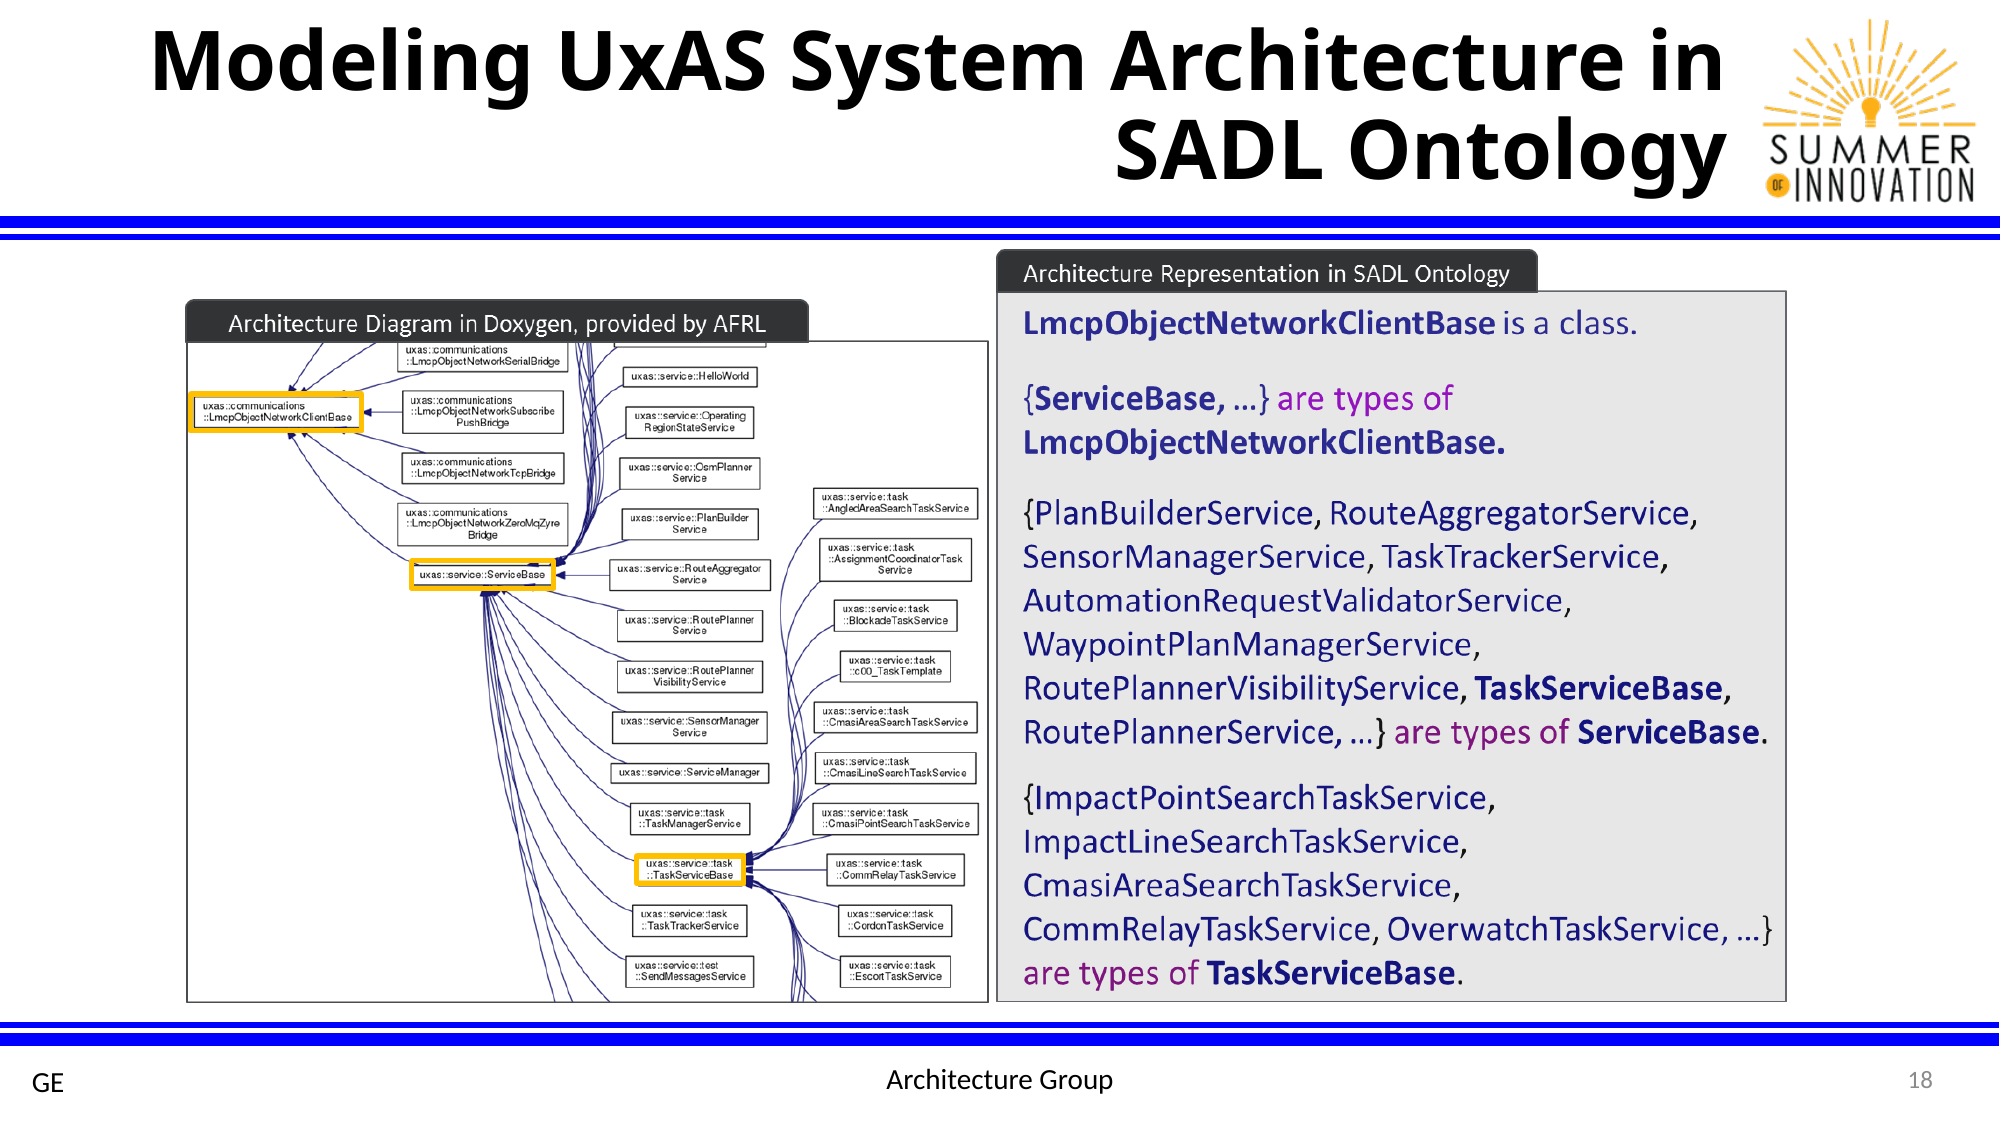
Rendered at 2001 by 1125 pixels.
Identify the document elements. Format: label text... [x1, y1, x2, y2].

picture [1753, 5, 1993, 230]
title Modeling UxAS System Architecture in SADL Ontology [34, 11, 1744, 205]
text_box GE [16, 1056, 761, 1107]
footer Architecture Group [662, 1053, 1338, 1104]
picture [185, 248, 1802, 1016]
